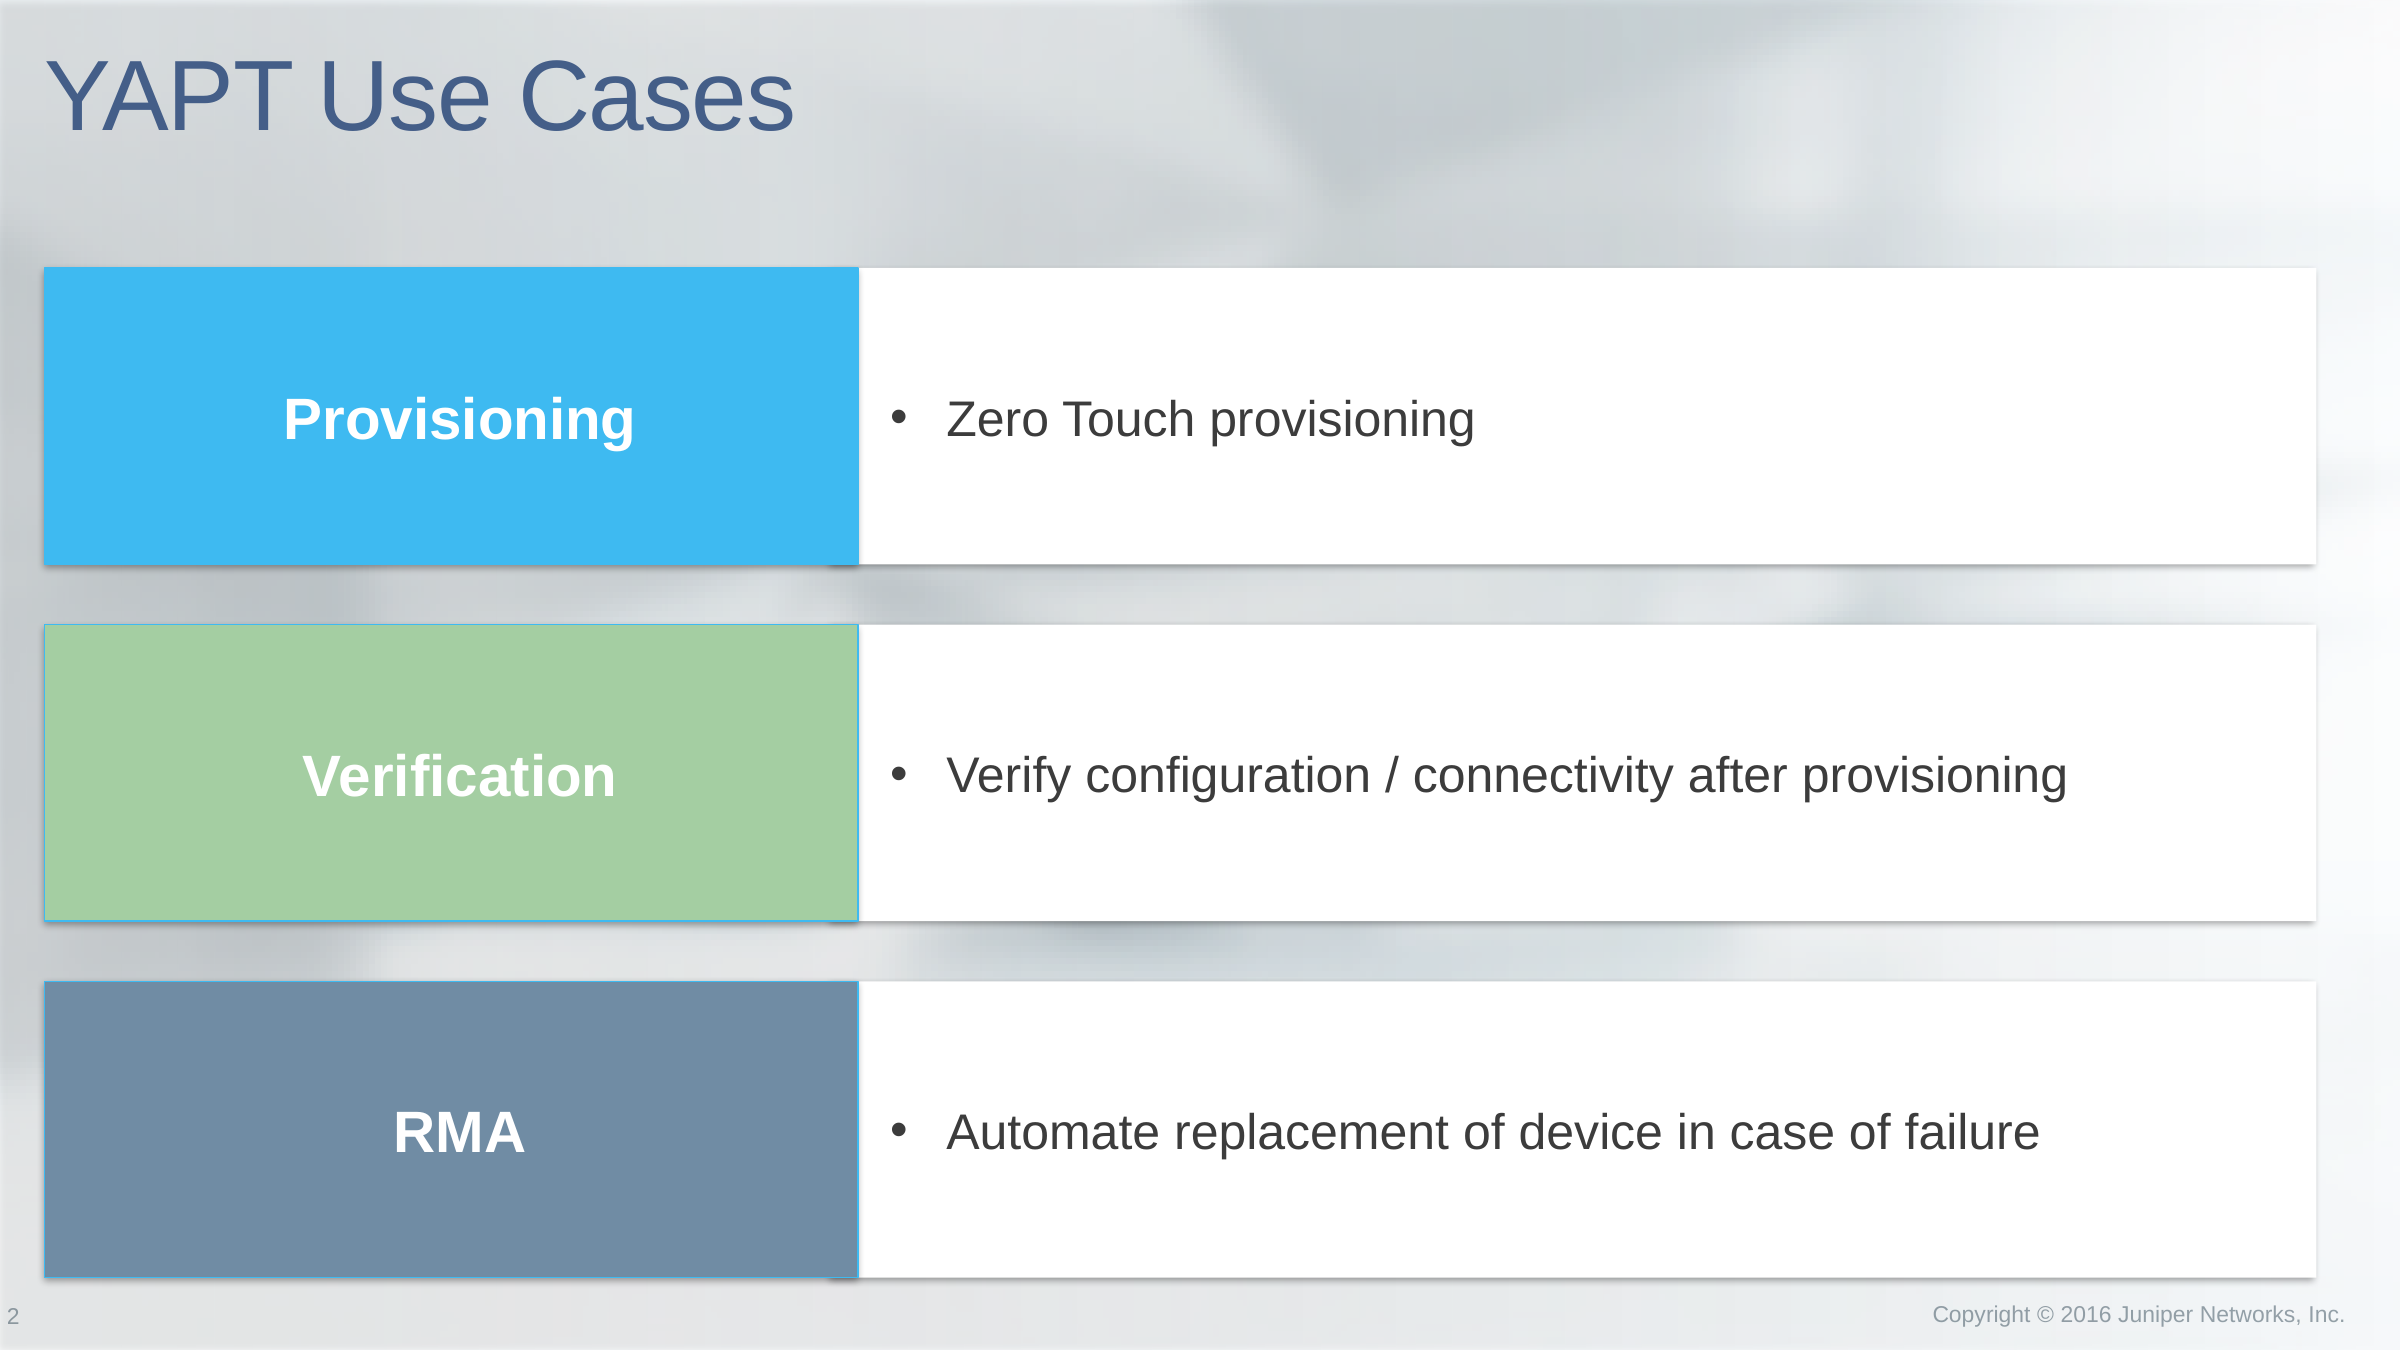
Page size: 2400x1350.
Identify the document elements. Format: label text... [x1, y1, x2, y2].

text_box Automate replacement of device in case of failure [860, 981, 2317, 1278]
text_box Zero Touch provisioning [859, 267, 2317, 565]
text_box Provisioning [44, 267, 859, 565]
text_box Verify configuration / connectivity after provisioning [859, 624, 2317, 922]
text_box RMA [44, 981, 859, 1278]
text_box Verification [44, 624, 859, 922]
title YAPT Use Cases [44, 42, 2205, 153]
